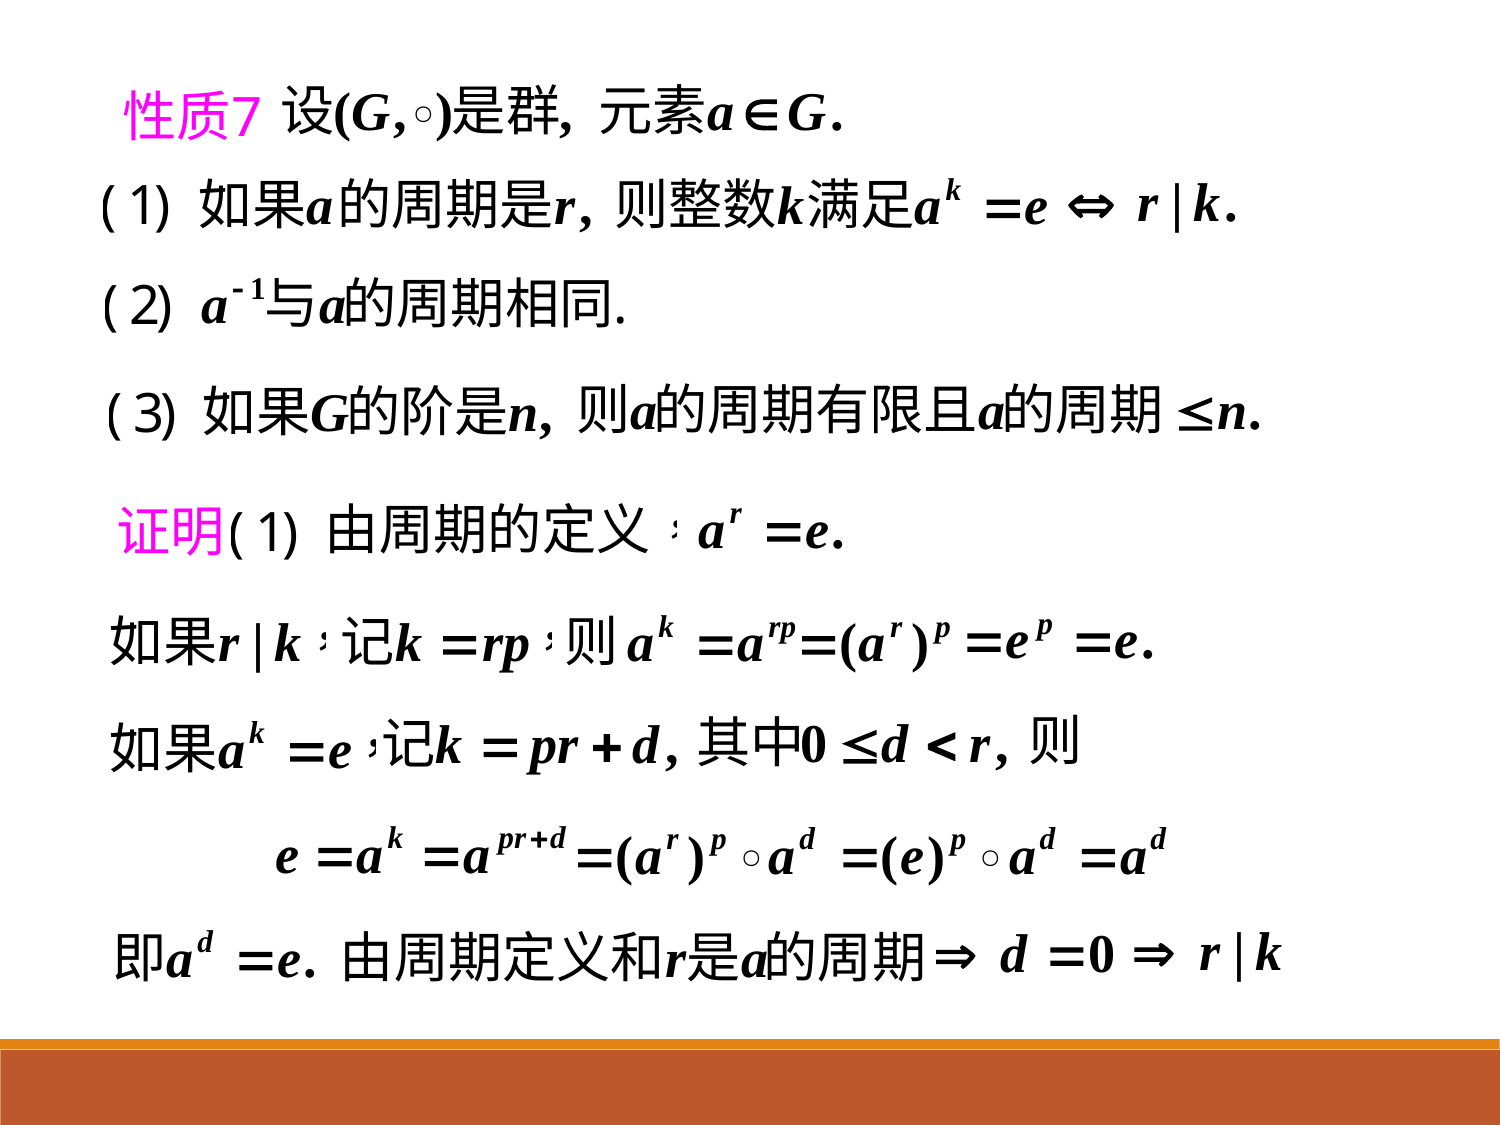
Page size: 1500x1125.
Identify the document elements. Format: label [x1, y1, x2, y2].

text_box [591, 75, 851, 149]
text_box [109, 496, 233, 570]
text_box [238, 496, 312, 575]
text_box [608, 165, 1062, 244]
text_box [103, 606, 327, 685]
text_box [103, 169, 200, 248]
text_box [557, 602, 807, 685]
text_box [689, 707, 1020, 786]
text_box [1024, 705, 1091, 780]
text_box [115, 81, 273, 160]
text_box [569, 375, 1272, 449]
text_box [333, 606, 552, 685]
text_box [690, 488, 855, 563]
text_box [314, 494, 678, 573]
text_box [193, 264, 634, 343]
text_box [812, 601, 962, 685]
text_box [1069, 171, 1249, 246]
text_box [374, 708, 687, 788]
text_box [108, 377, 205, 456]
text_box [926, 922, 1127, 987]
text_box [210, 376, 563, 455]
text_box [267, 813, 418, 888]
text_box [953, 599, 1163, 673]
text_box [103, 708, 373, 788]
text_box [339, 921, 937, 996]
text_box [274, 75, 583, 154]
text_box [205, 169, 605, 248]
text_box [1127, 919, 1298, 994]
text_box [829, 814, 1179, 898]
text_box [425, 813, 580, 888]
text_box [109, 917, 327, 996]
text_box [105, 270, 202, 349]
text_box [564, 814, 828, 898]
